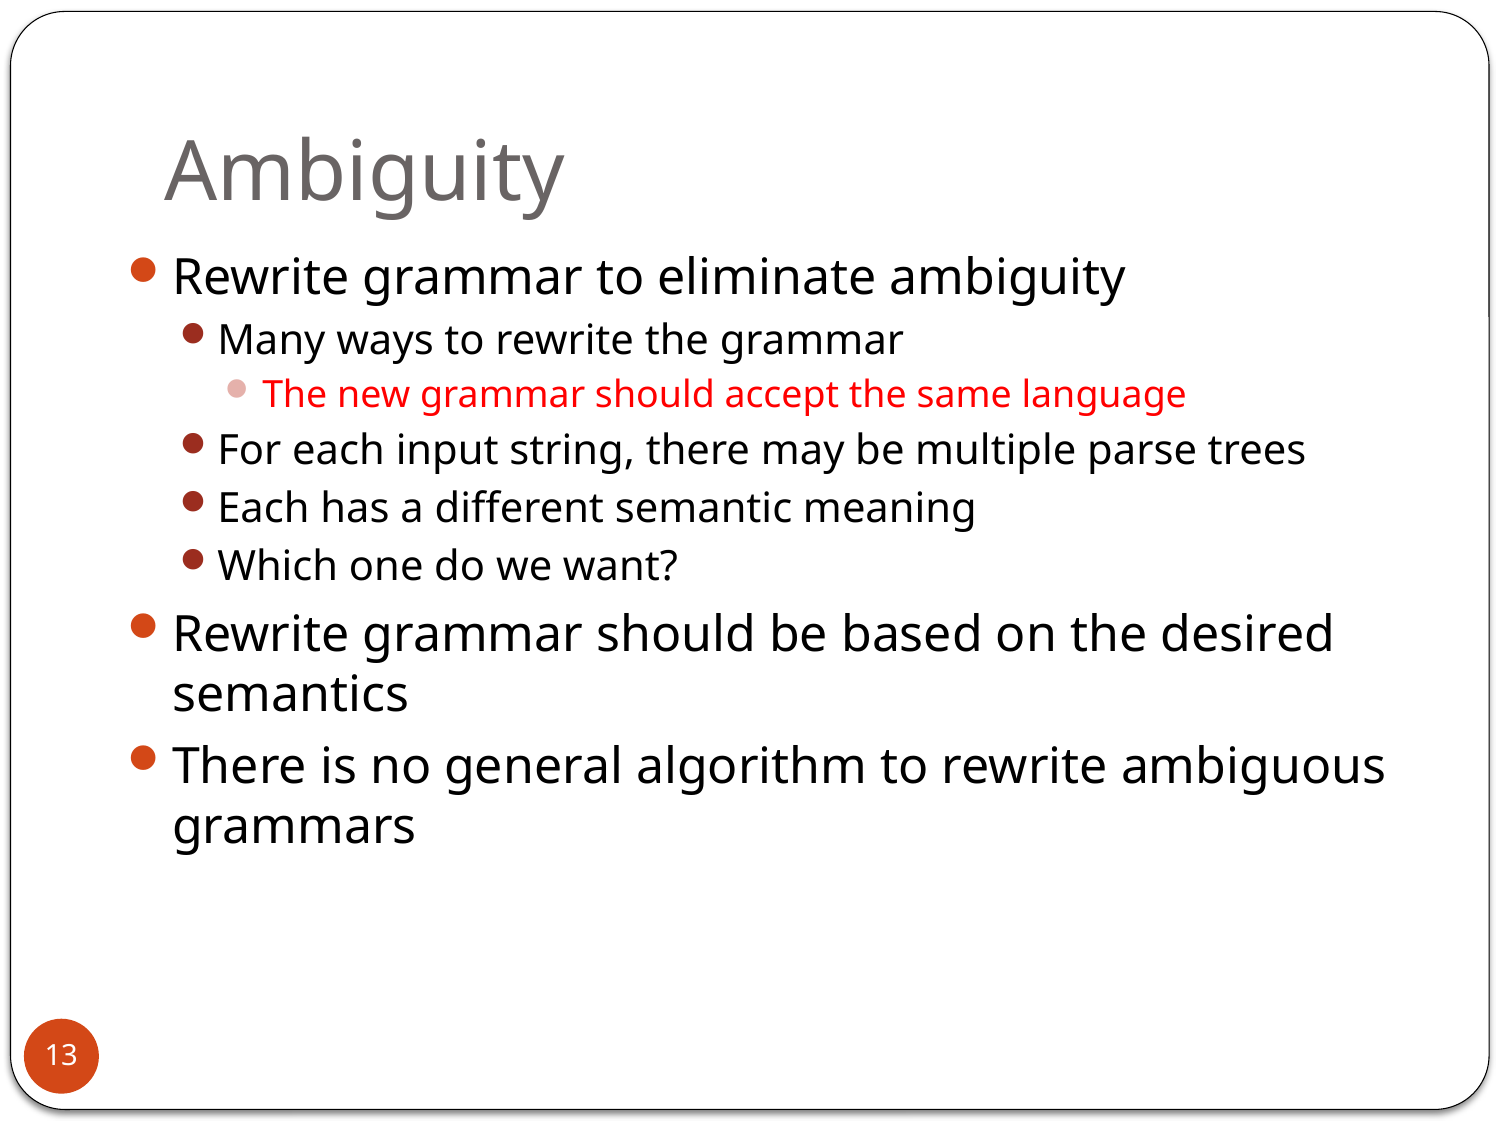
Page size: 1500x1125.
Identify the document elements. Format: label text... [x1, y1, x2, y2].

list Rewrite grammar to eliminate ambiguity Many ways to rewrite the grammar The new grammar should accept the same language For each input string, there may be multiple parse trees Each has a different semantic meaning Which one do we want? Rewrite grammar should be based on the desired semantics There is no general algorithm to rewrite ambiguous grammars [112, 237, 1425, 1100]
title Ambiguity [150, 45, 1425, 233]
slide_number 13 [23, 1018, 99, 1094]
